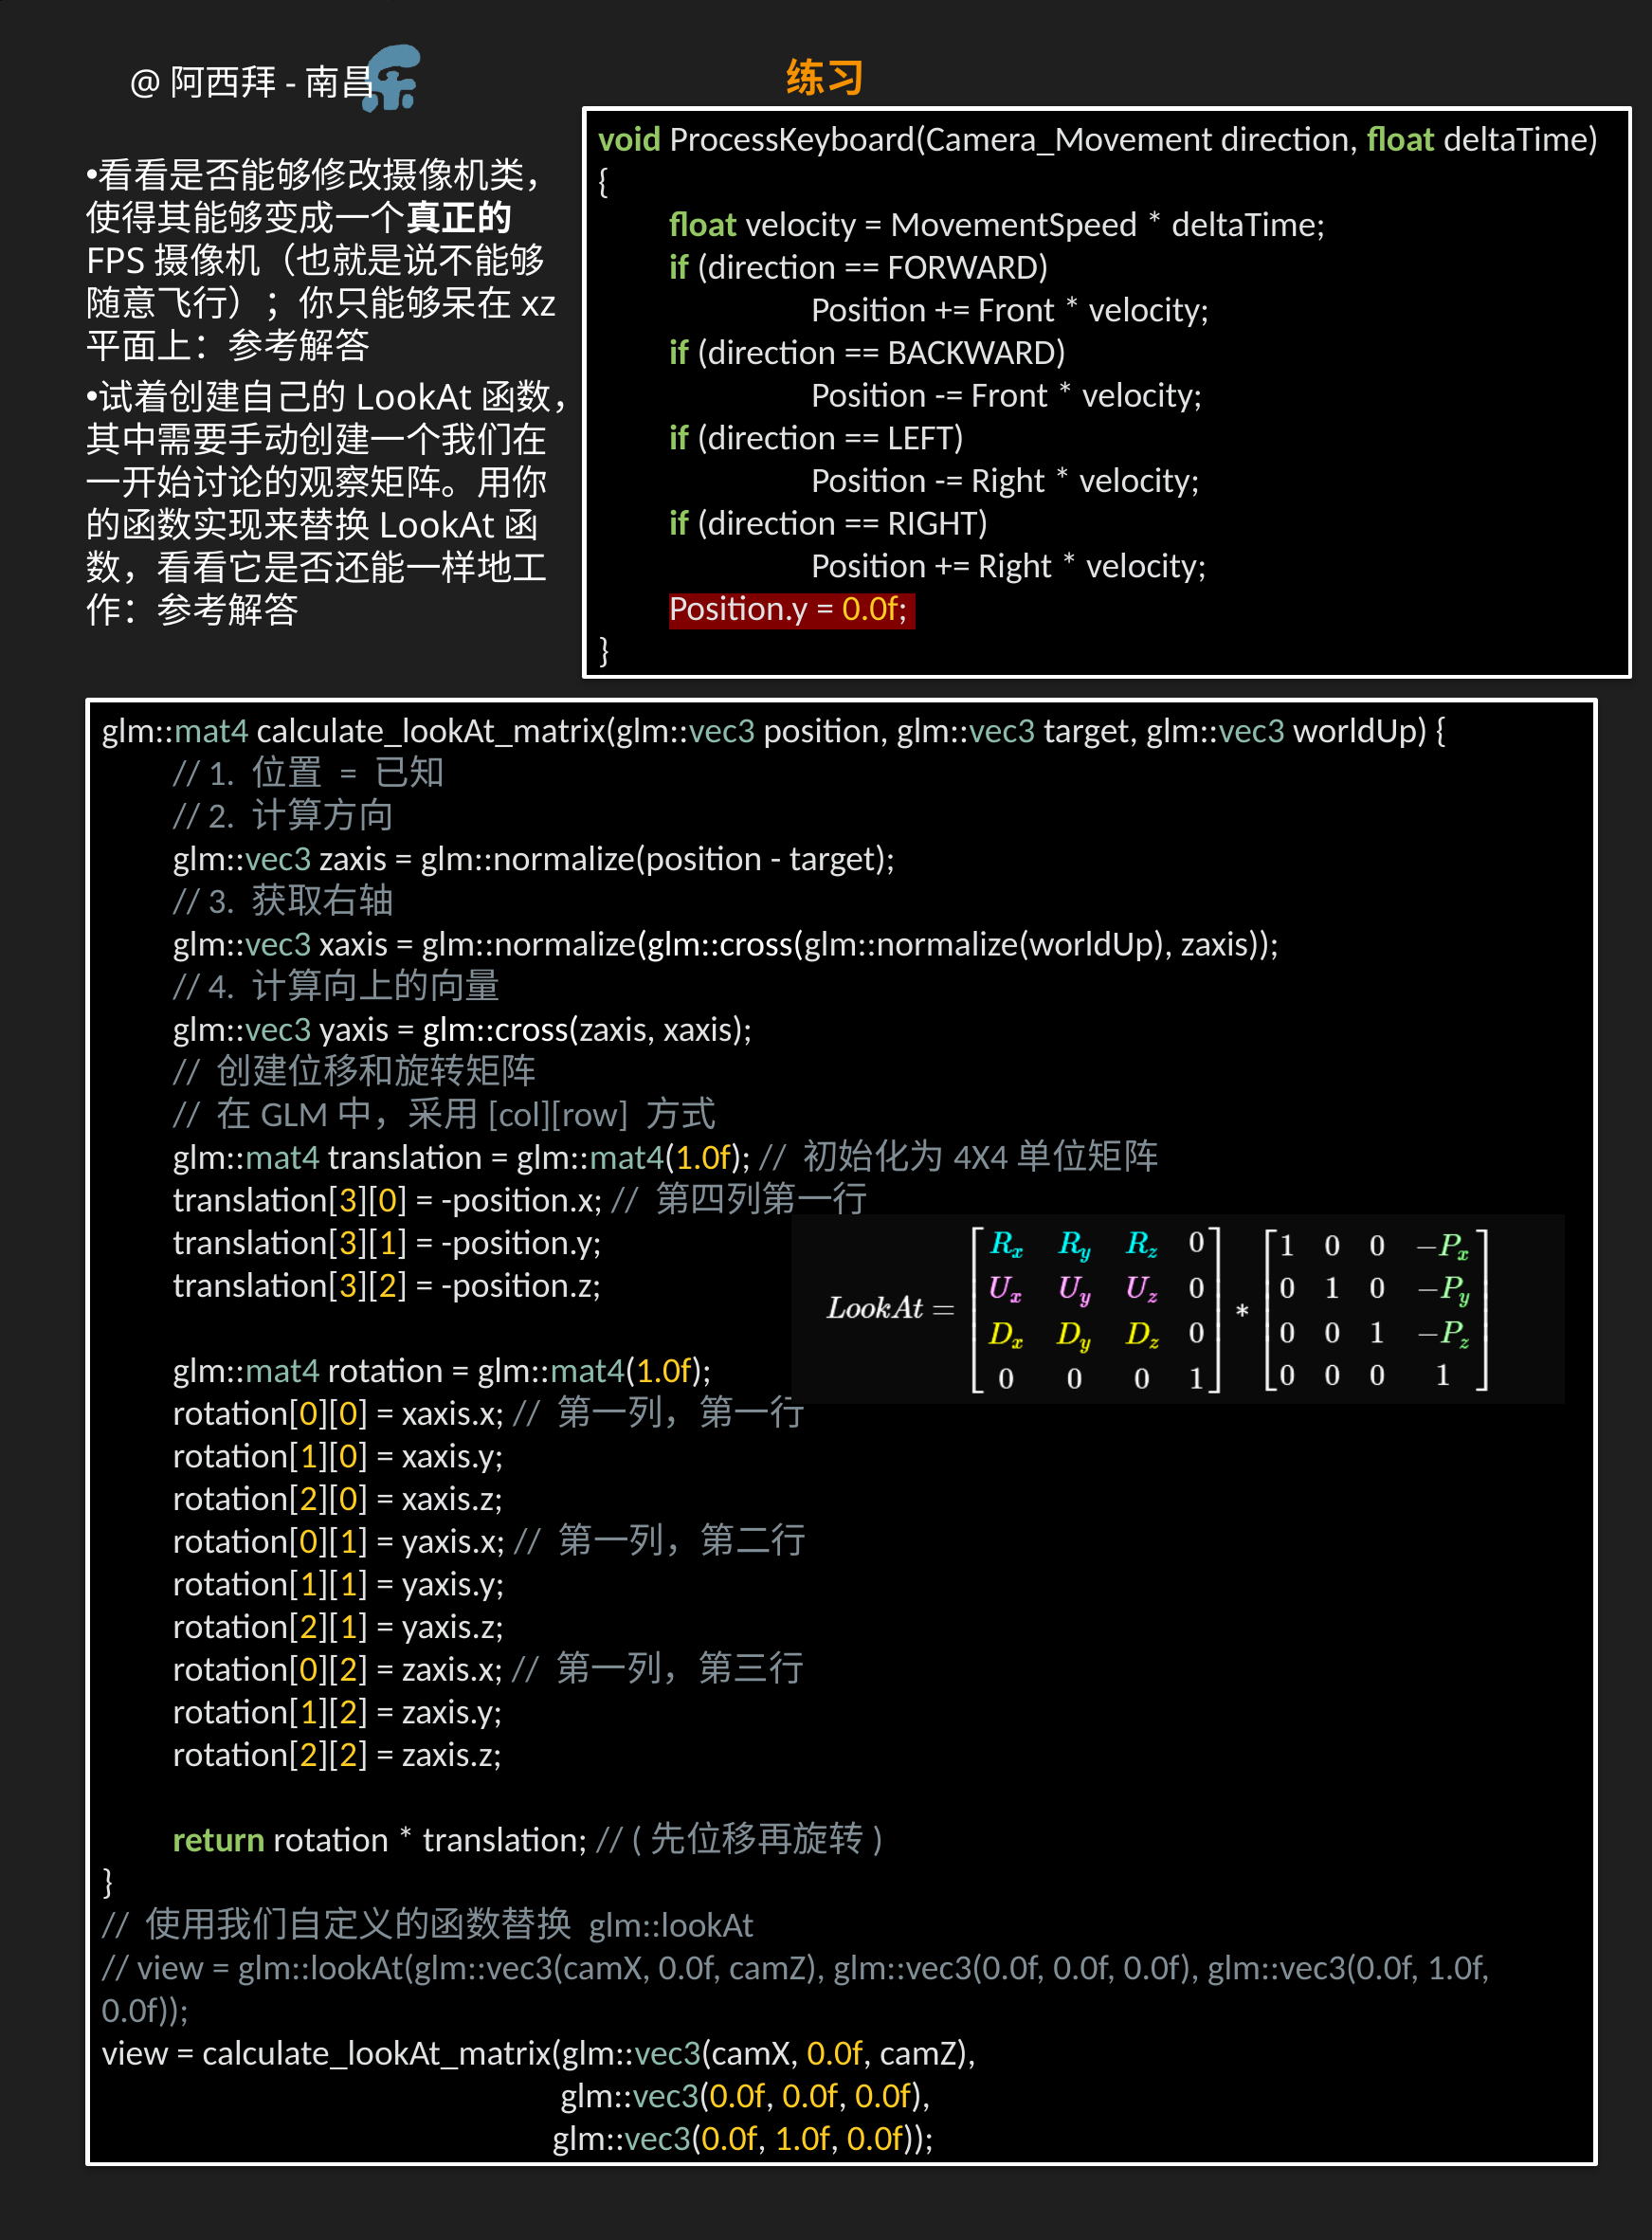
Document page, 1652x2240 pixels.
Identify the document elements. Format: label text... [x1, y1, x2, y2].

text_box void ProcessKeyboard(Camera_Movement direction, float deltaTime) { float velocity = MovementSpeed * deltaTime; if (direction == FORWARD) Position += Front * velocity; if (direction == BACKWARD) Position -= Front * velocity; if (direction == LEFT) Position -= Right * velocity; if (direction == RIGHT) Position += Right * velocity; Position.y = 0.0f; } [582, 106, 1632, 679]
text_box 练习 [772, 46, 880, 105]
picture [0, 0, 1652, 2240]
text_box glm::mat4 calculate_lookAt_matrix(glm::vec3 position, glm::vec3 target, glm::vec3 worldUp) { // 1. 位置 = 已知 // 2. 计算方向 glm::vec3 zaxis = glm::normalize(position - target); // 3. 获取右轴 glm::vec3 xaxis = glm::normalize(glm::cross(glm::normalize(worldUp), zaxis)); // 4. 计算向上的向量 glm::vec3 yaxis = glm::cross(zaxis, xaxis); // 创建位移和旋转矩阵 // 在GLM中，采用[col][row] 方式 glm::mat4 translation = glm::mat4(1.0f); // 初始化为4X4单位矩阵 translation[3][0] = -position.x; // 第四列第一行 translation[3][1] = -position.y; translation[3][2] = -position.z; glm::mat4 rotation = glm::mat4(1.0f); rotation[0][0] = xaxis.x; // 第一列，第一行 rotation[1][0] = xaxis.y; rotation[2][0] = xaxis.z; rotation[0][1] = yaxis.x; // 第一列，第二行 rotation[1][1] = yaxis.y; rotation[2][1] = yaxis.z; rotation[0][2] = zaxis.x; // 第一列，第三行 rotation[1][2] = zaxis.y; rotation[2][2] = zaxis.z; return rotation * translation; // (先位移再旋转) } // 使用我们自定义的函数替换 glm::lookAt // view = glm::lookAt(glm::vec3(camX, 0.0f, camZ), glm::vec3(0.0f, 0.0f, 0.0f), glm::vec3(0.0f, 1.0f, 0.0f)); view = calculate_lookAt_matrix(glm::vec3(camX, 0.0f, camZ), glm::vec3(0.0f, 0.0f, 0.0f), glm::vec3(0.0f, 1.0f, 0.0f)); [85, 698, 1598, 2166]
text_box 看看是否能够修改摄像机类，使得其能够变成一个真正的FPS摄像机（也就是说不能够随意飞行）；你只能够呆在xz平面上：参考解答 试着创建自己的LookAt函数，其中需要手动创建一个我们在一开始讨论的观察矩阵。用你的函数实现来替换LookAt函数，看看它是否还能一样地工作：参考解答 [71, 145, 577, 647]
